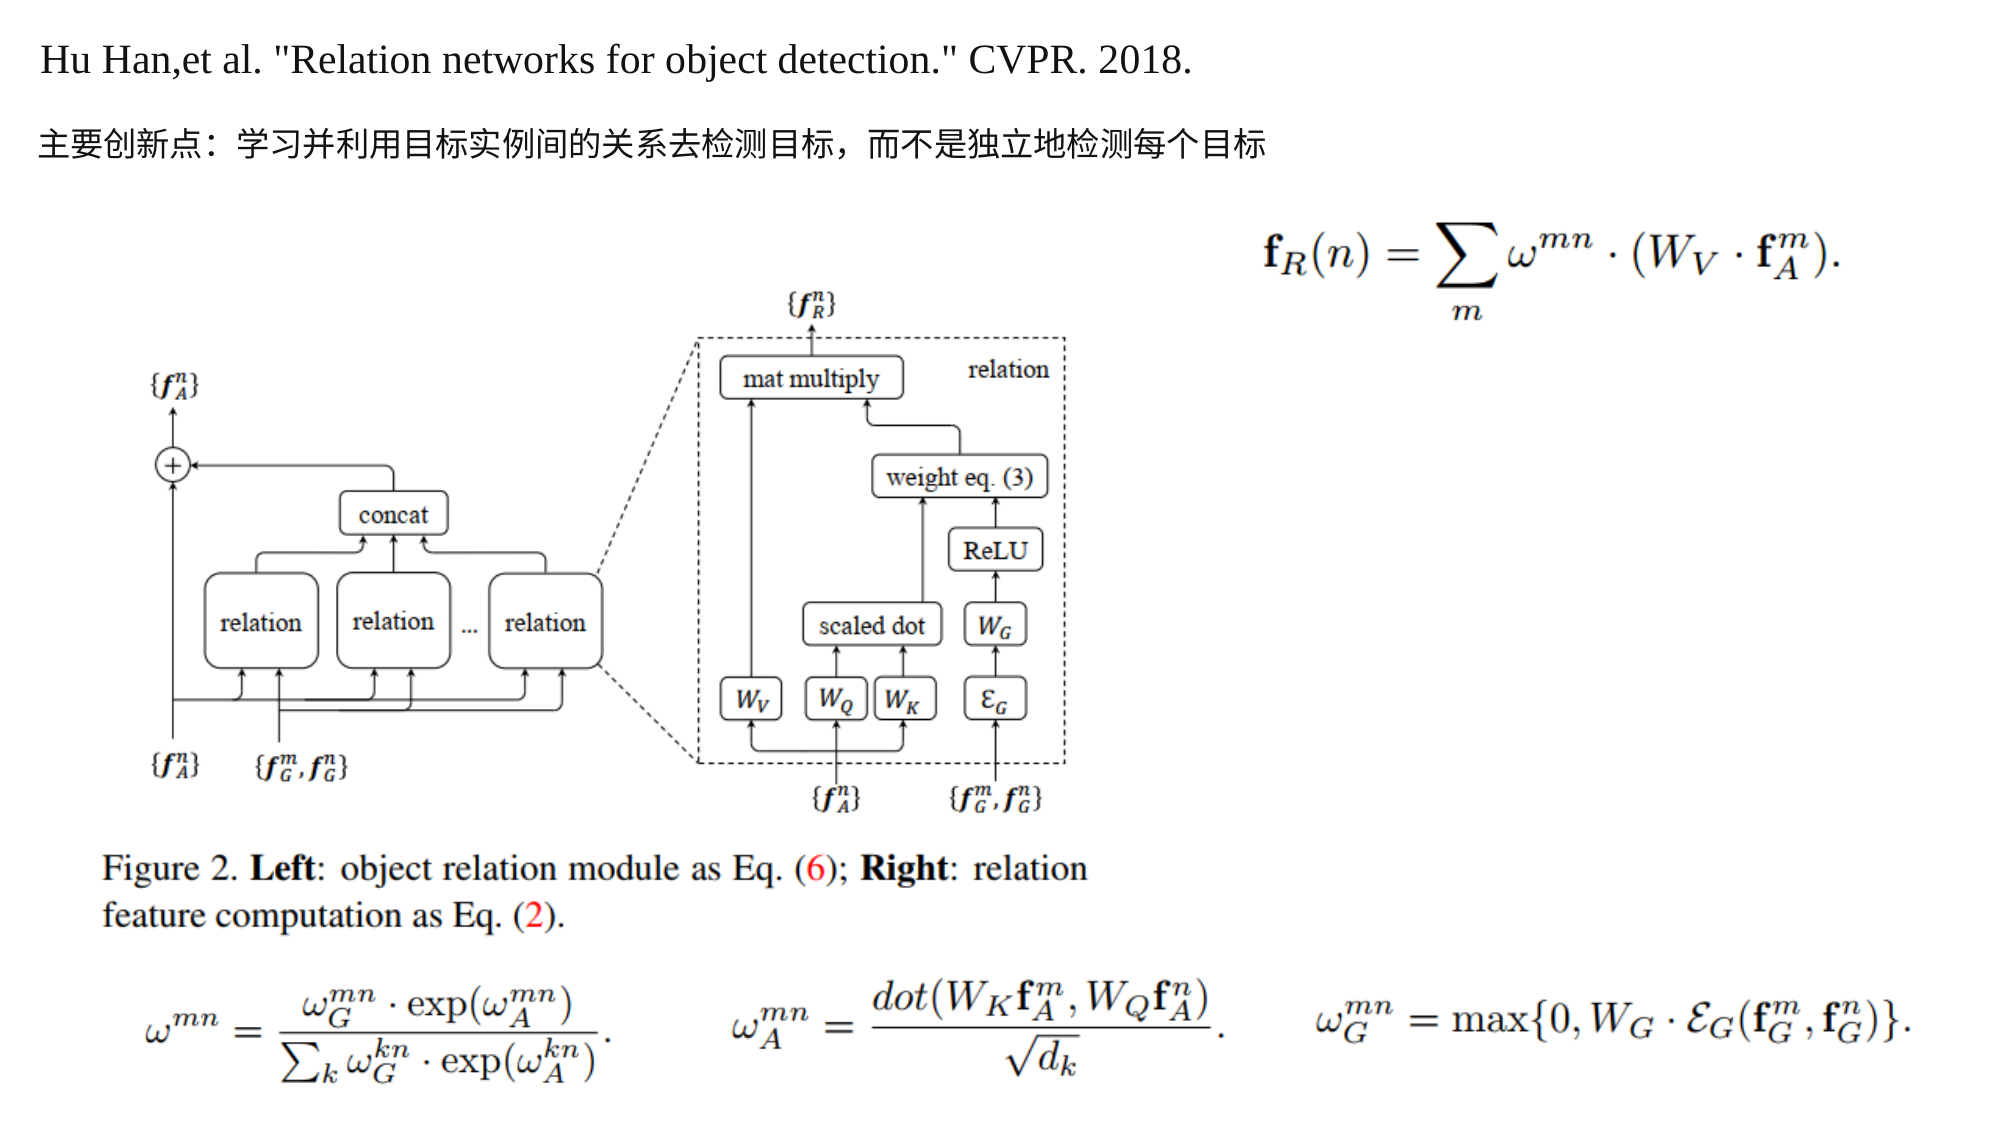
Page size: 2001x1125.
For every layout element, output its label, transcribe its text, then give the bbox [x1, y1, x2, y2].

picture [115, 963, 670, 1101]
picture [77, 270, 1114, 949]
picture [1290, 965, 1918, 1073]
text_box Hu Han,et al. "Relation networks for object detection." CVPR. 2018. [25, 24, 1209, 90]
picture [707, 950, 1226, 1090]
text_box 主要创新点：学习并利用目标实例间的关系去检测目标，而不是独立地检测每个目标 [22, 115, 1308, 171]
picture [1230, 204, 1864, 336]
